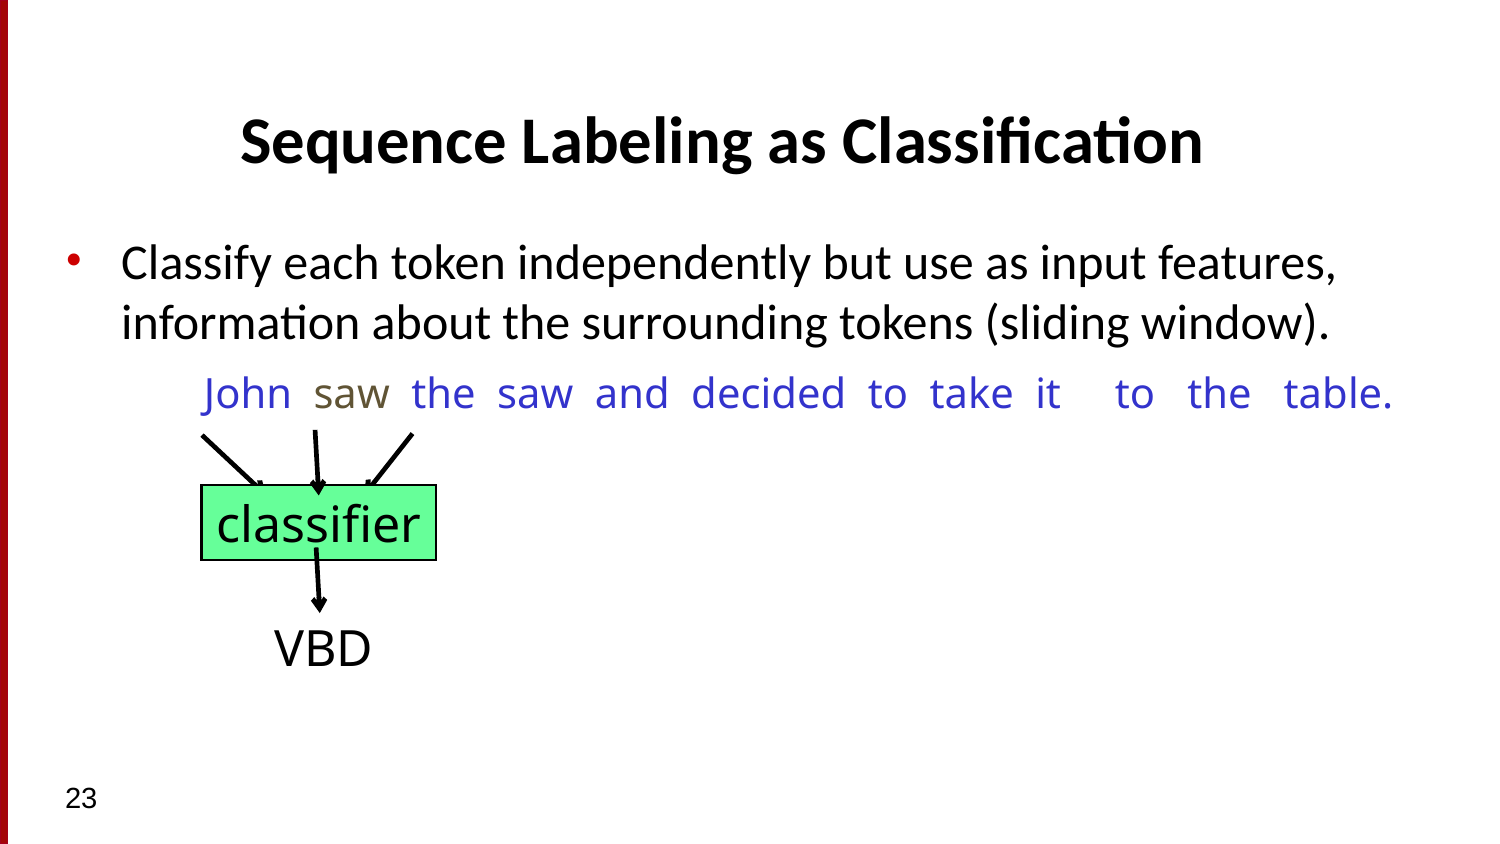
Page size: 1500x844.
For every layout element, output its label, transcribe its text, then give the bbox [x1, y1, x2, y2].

slide_number 23 [49, 771, 376, 829]
text_box [310, 429, 326, 496]
text_box John saw the saw and decided to take it to the table. [189, 359, 1409, 425]
text_box classifier [201, 484, 437, 561]
text_box VBD [259, 609, 389, 685]
title Sequence Labeling as Classification [225, 62, 1450, 185]
list Classify each token independently but use as input features, information about the surrounding tokens (sliding window). [50, 221, 1450, 769]
